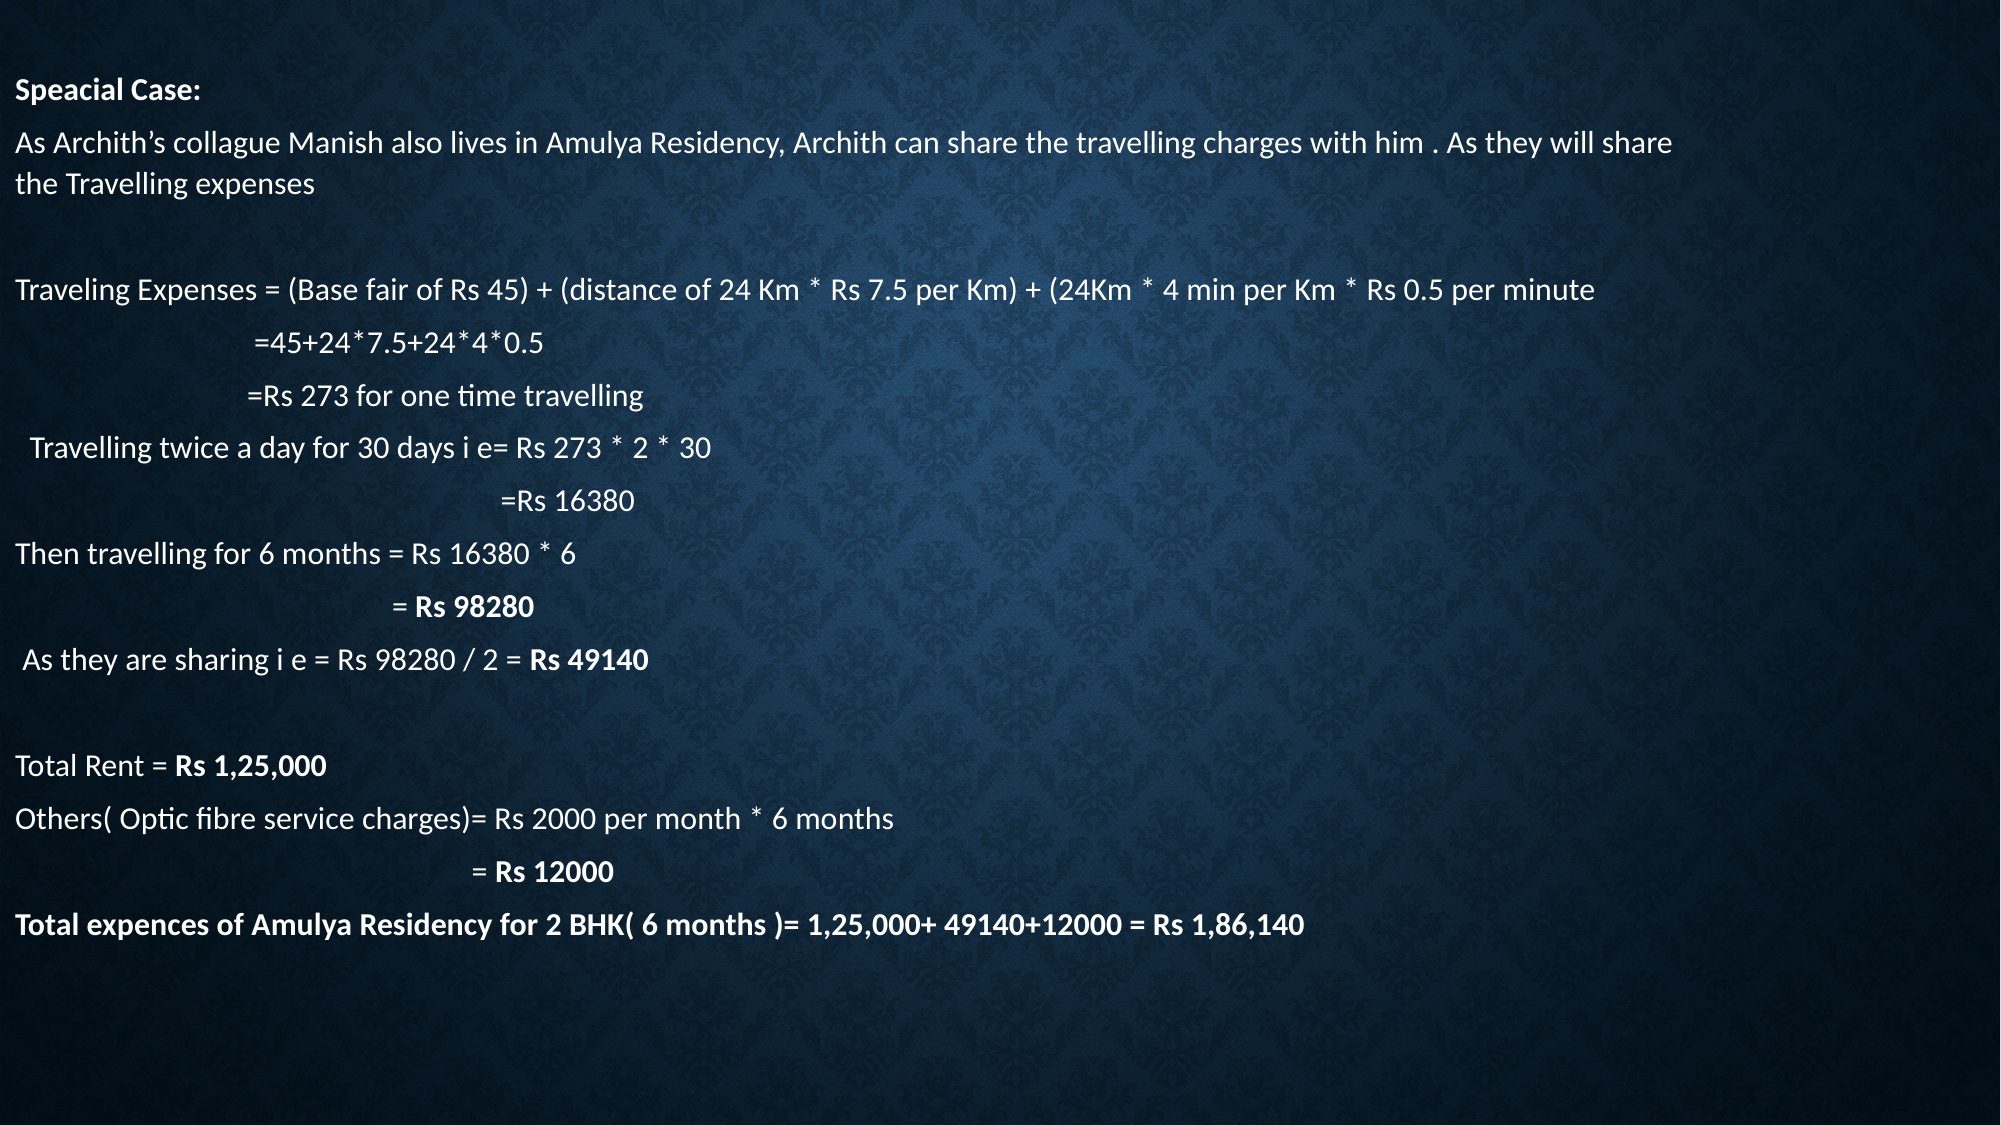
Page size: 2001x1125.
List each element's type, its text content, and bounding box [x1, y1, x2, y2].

subtitle Speacial Case: As Archith’s collague Manish also lives in Amulya Residency, Archith can share the travelling charges with him . As they will share the Travelling expenses Traveling Expenses = (Base fair of Rs 45) + (distance of 24 Km * Rs 7.5 per Km) + (24Km * 4 min per Km * Rs 0.5 per minute =45+24*7.5+24*4*0.5 =Rs 273 for one time travelling Travelling twice a day for 30 days i e= Rs 273 * 2 * 30 =Rs 16380 Then travelling for 6 months = Rs 16380 * 6 = Rs 98280 As they are sharing i e = Rs 98280 / 2 = Rs 49140 Total Rent = Rs 1,25,000 Others( Optic fibre service charges)= Rs 2000 per month * 6 months = Rs 12000 Total expences of Amulya Residency for 2 BHK( 6 months )= 1,25,000+ 49140+12000 = Rs 1,86,140 [0, 58, 1702, 1023]
